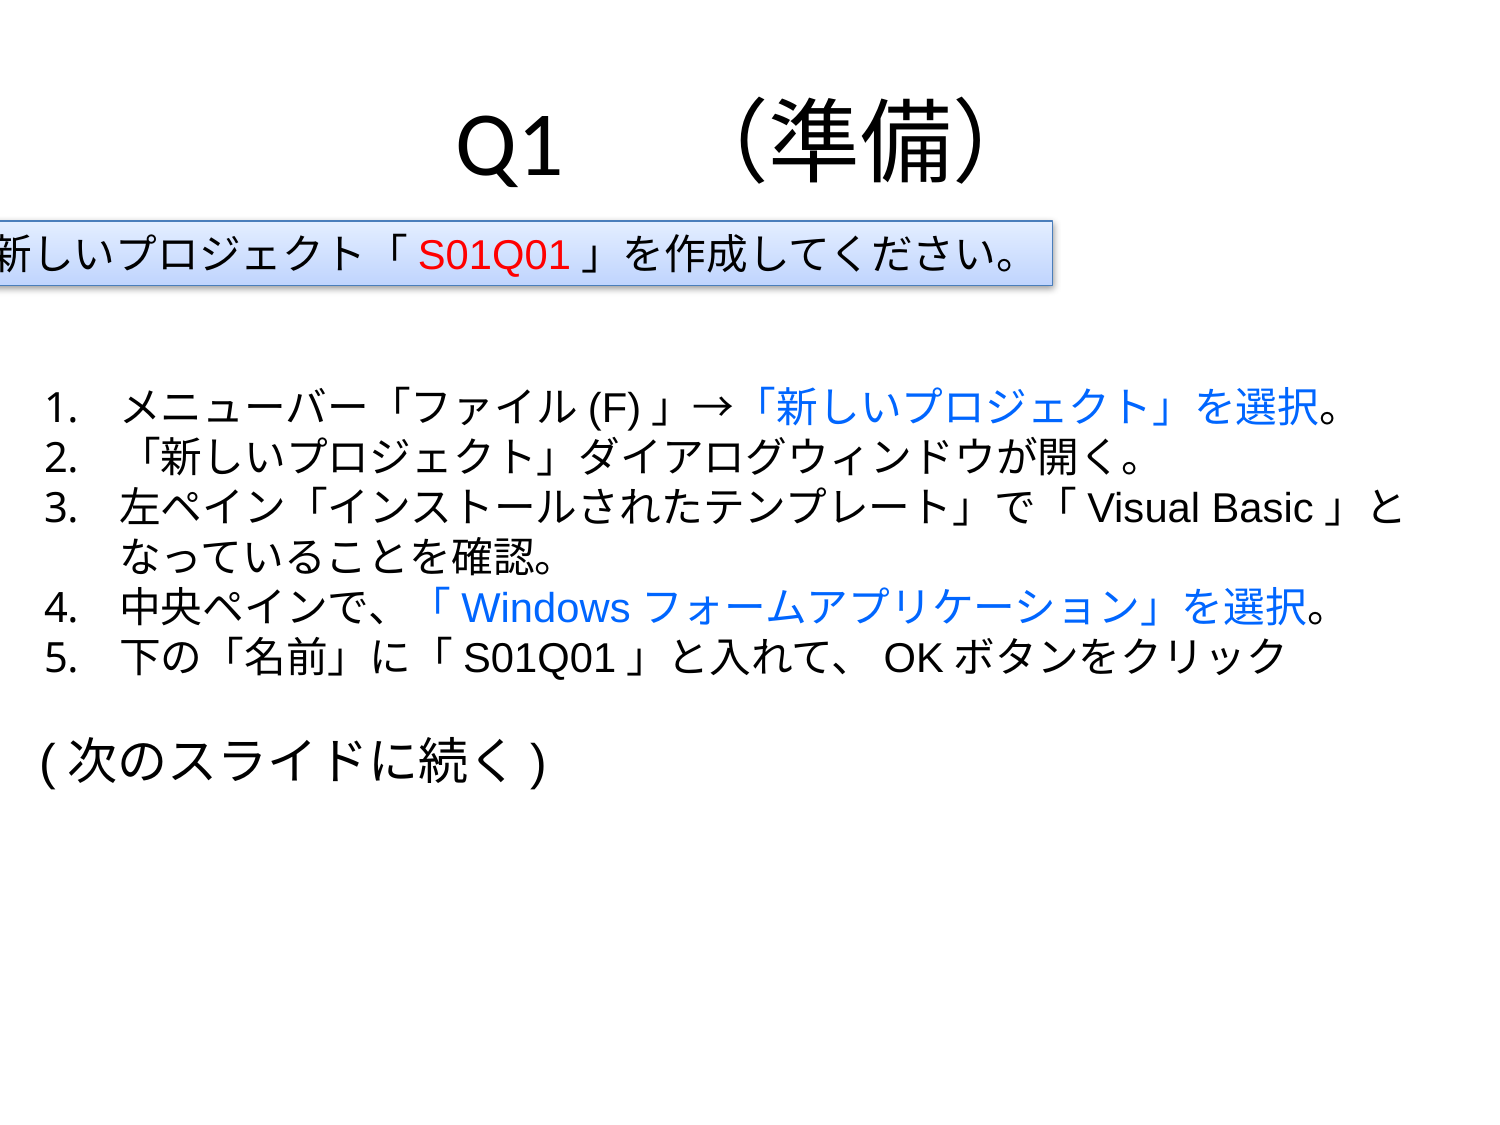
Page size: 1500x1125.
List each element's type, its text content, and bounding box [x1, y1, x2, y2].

text_box 新しいプロジェクト「S01Q01」を作成してください。 [0, 220, 1053, 286]
title Q1 （準備） [75, 45, 1425, 233]
text_box メニューバー「ファイル(F)」→「新しいプロジェクト」を選択。 「新しいプロジェクト」ダイアログウィンドウが開く。 左ペイン「インストールされたテンプレート」で「Visual Basic」となっていることを確認。 中央ペインで、「Windowsフォームアプリケーション」を選択。 下の「名前」に「S01Q01」と入れて、OKボタンをクリック [29, 373, 1447, 689]
text_box (次のスライドに続く) [24, 722, 562, 798]
